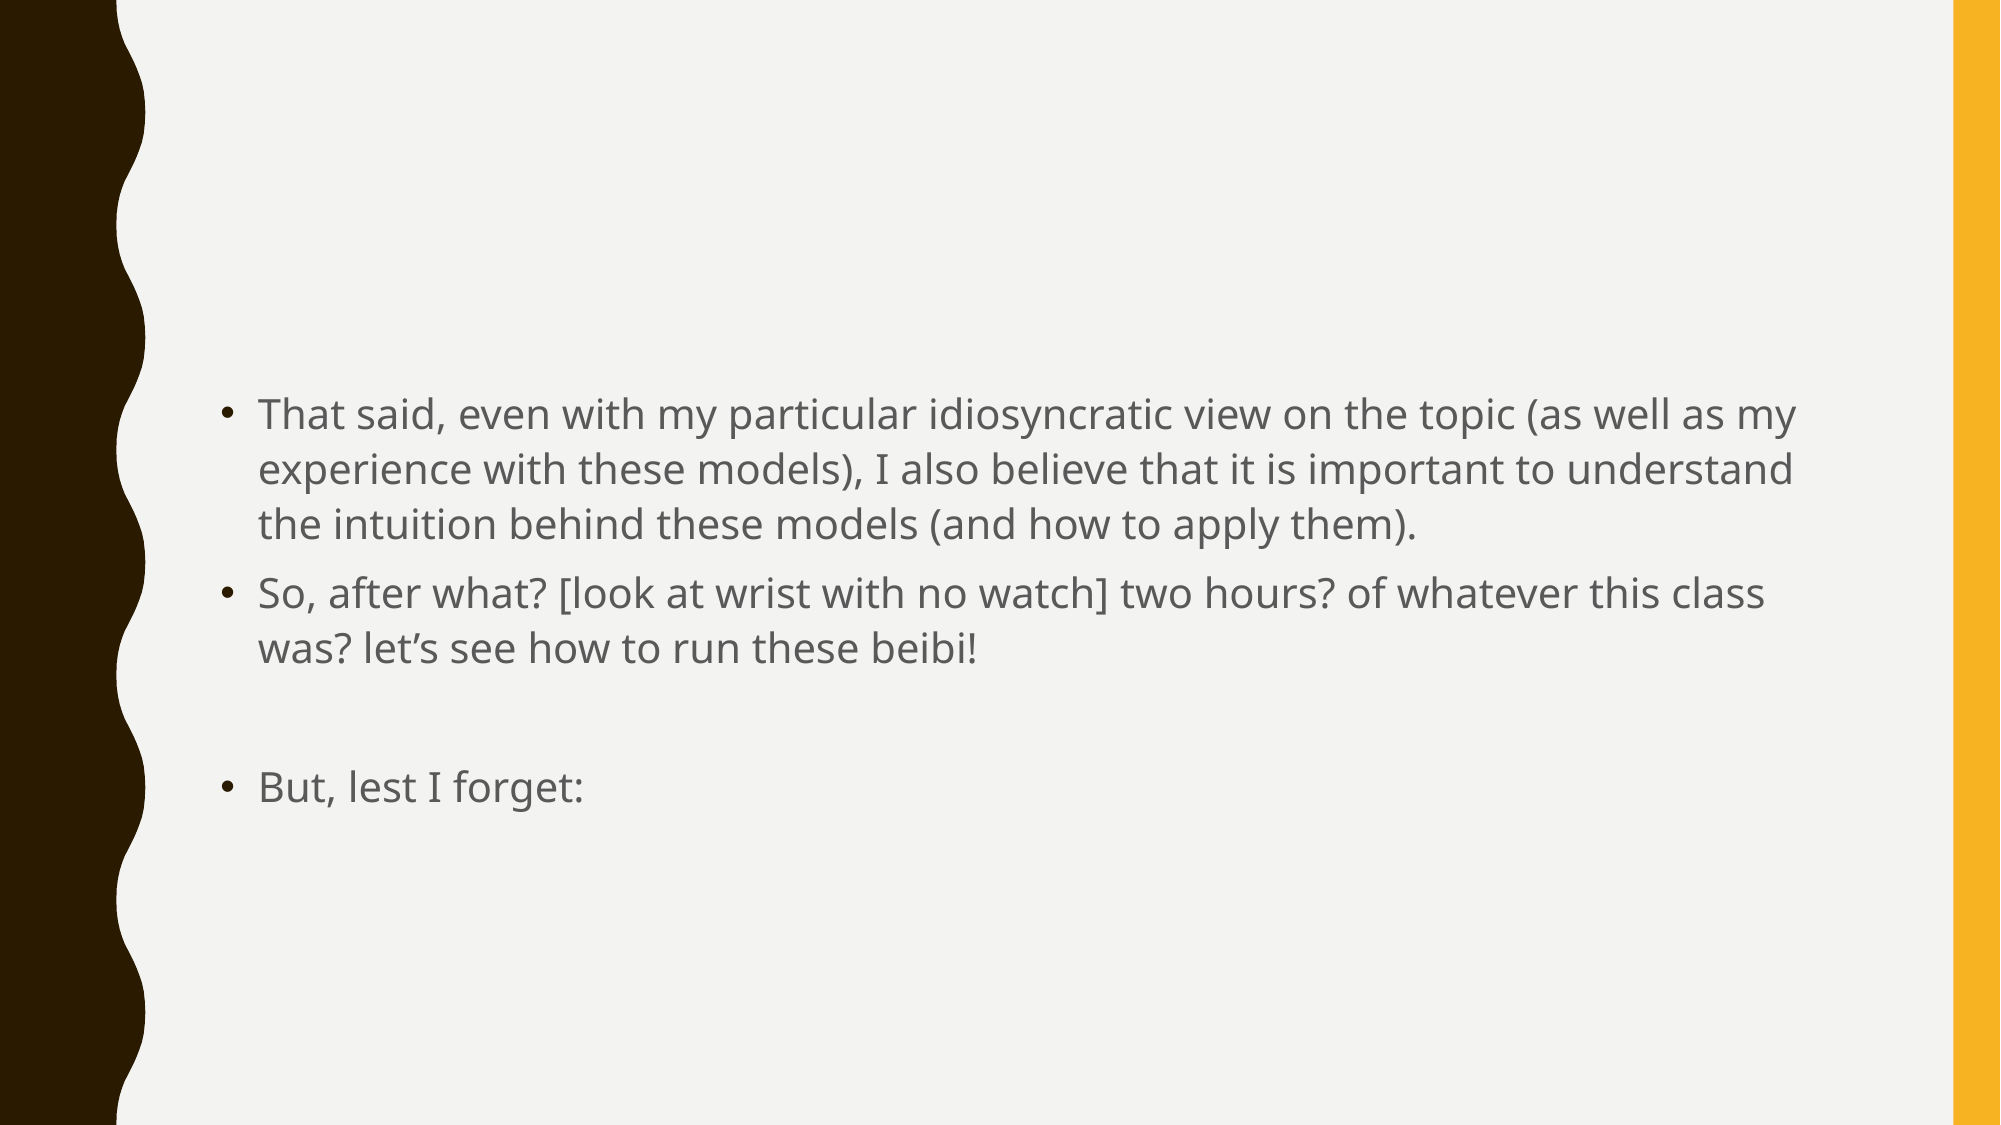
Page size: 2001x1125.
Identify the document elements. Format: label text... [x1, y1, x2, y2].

list That said, even with my particular idiosyncratic view on the topic (as well as my experience with these models), I also believe that it is important to understand the intuition behind these models (and how to apply them). So, after what? [look at wrist with no watch] two hours? of whatever this class was? let’s see how to run these beibi! But, lest I forget: [205, 375, 1875, 965]
